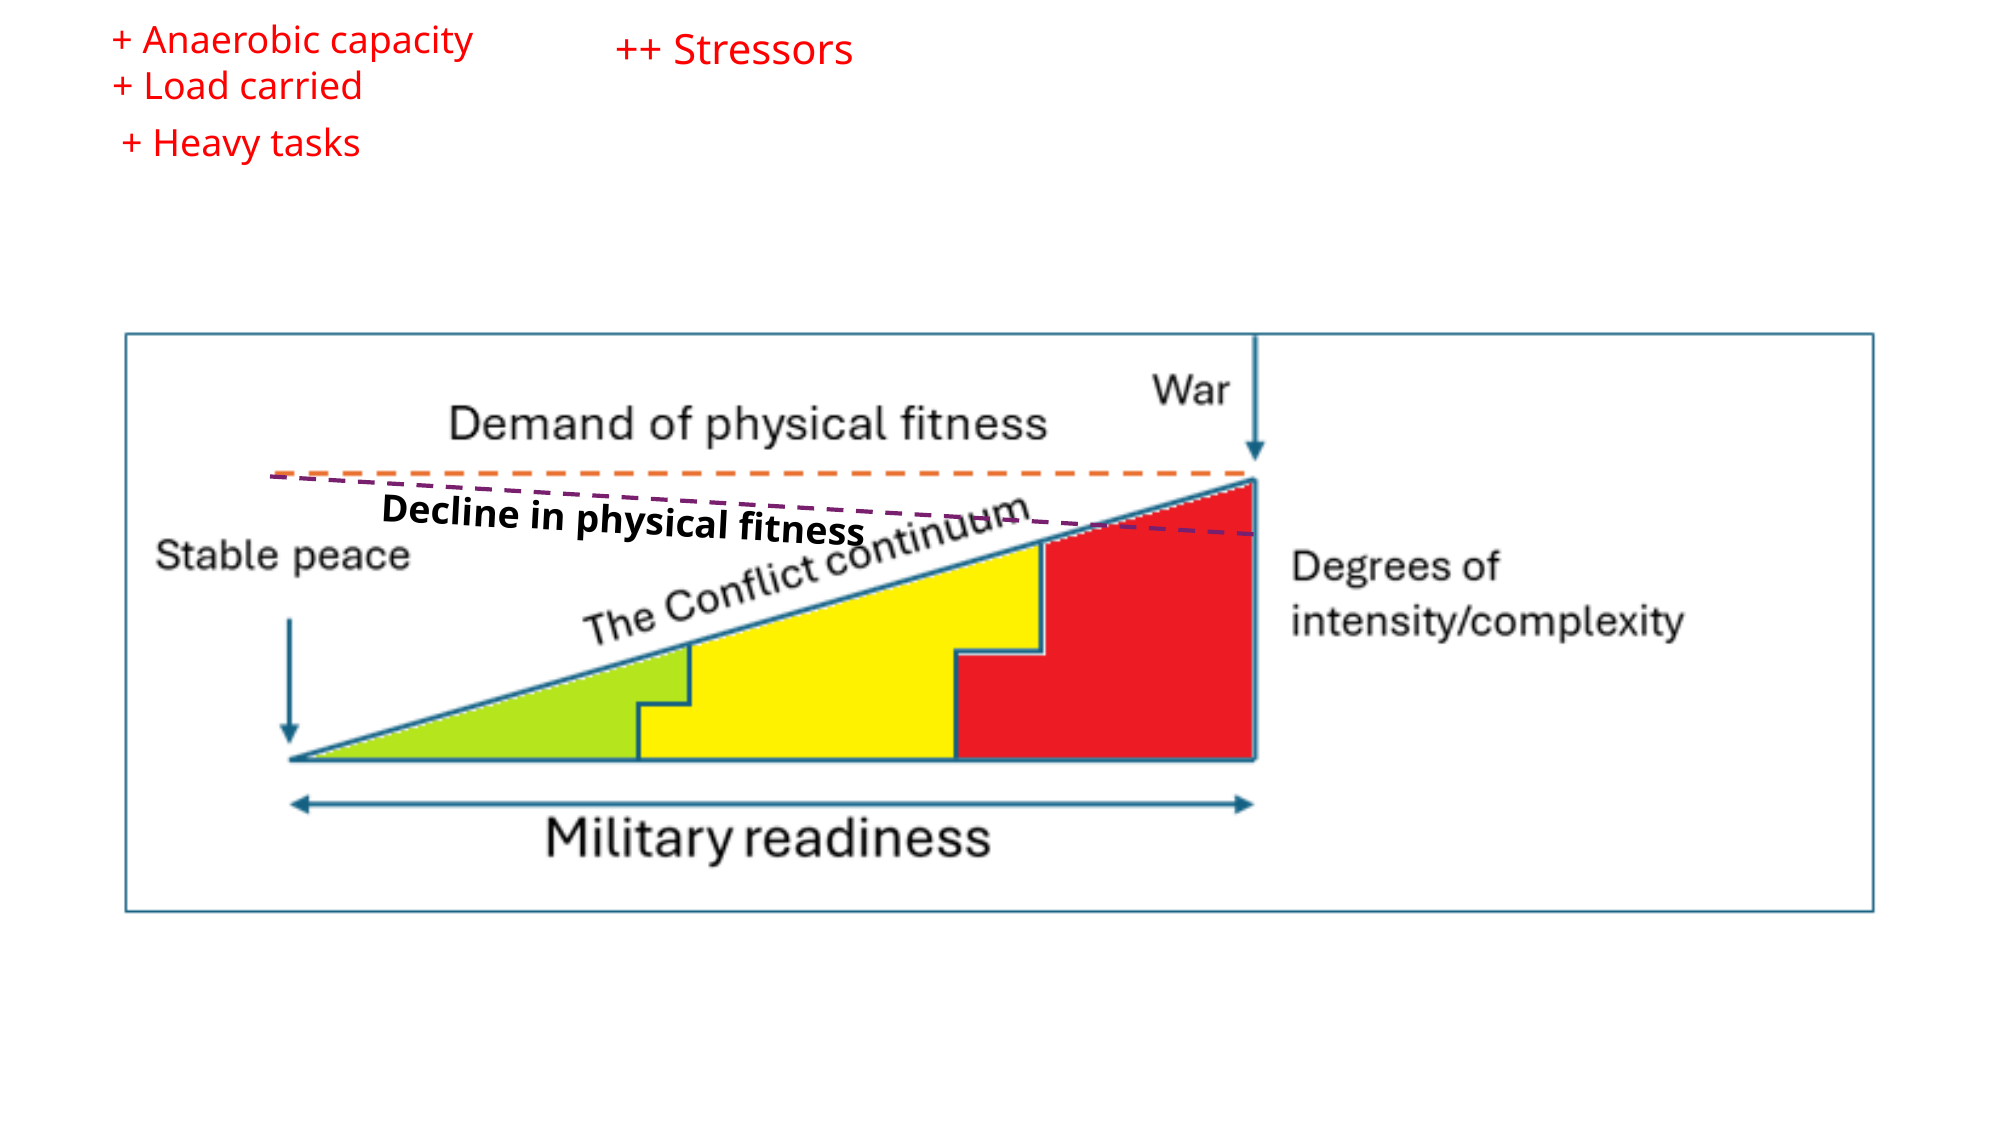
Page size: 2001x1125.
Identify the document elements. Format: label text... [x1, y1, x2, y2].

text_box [269, 475, 1256, 535]
picture [105, 297, 1915, 946]
text_box + Heavy tasks [106, 112, 434, 172]
text_box + Load carried [97, 69, 379, 115]
text_box ++ Stressors [600, 15, 932, 81]
text_box + Anaerobic capacity [96, 8, 489, 69]
